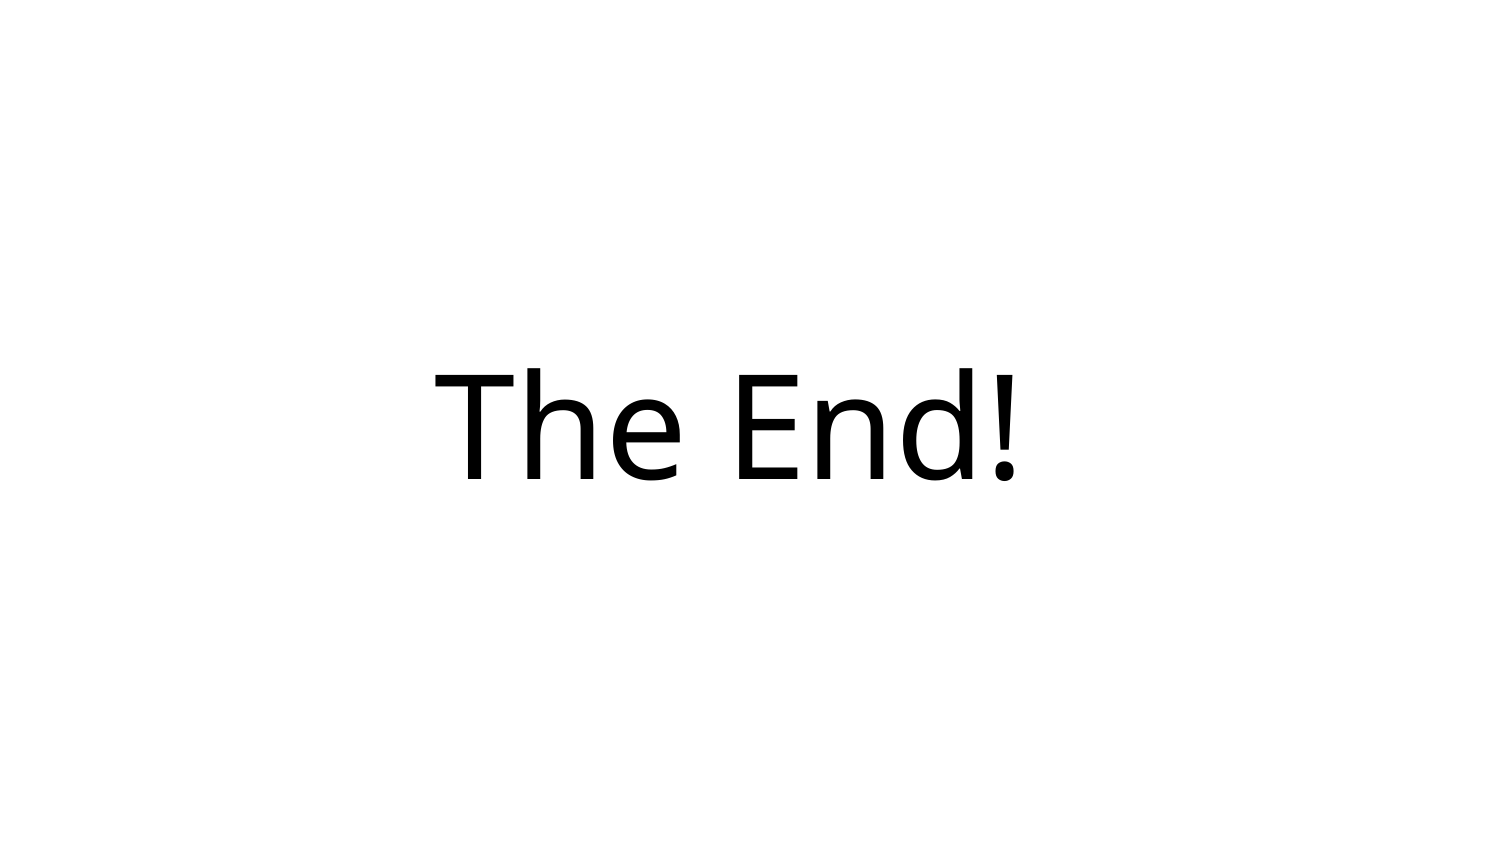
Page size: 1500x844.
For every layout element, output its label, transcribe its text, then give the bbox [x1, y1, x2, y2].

text_box The End! [419, 318, 1081, 524]
